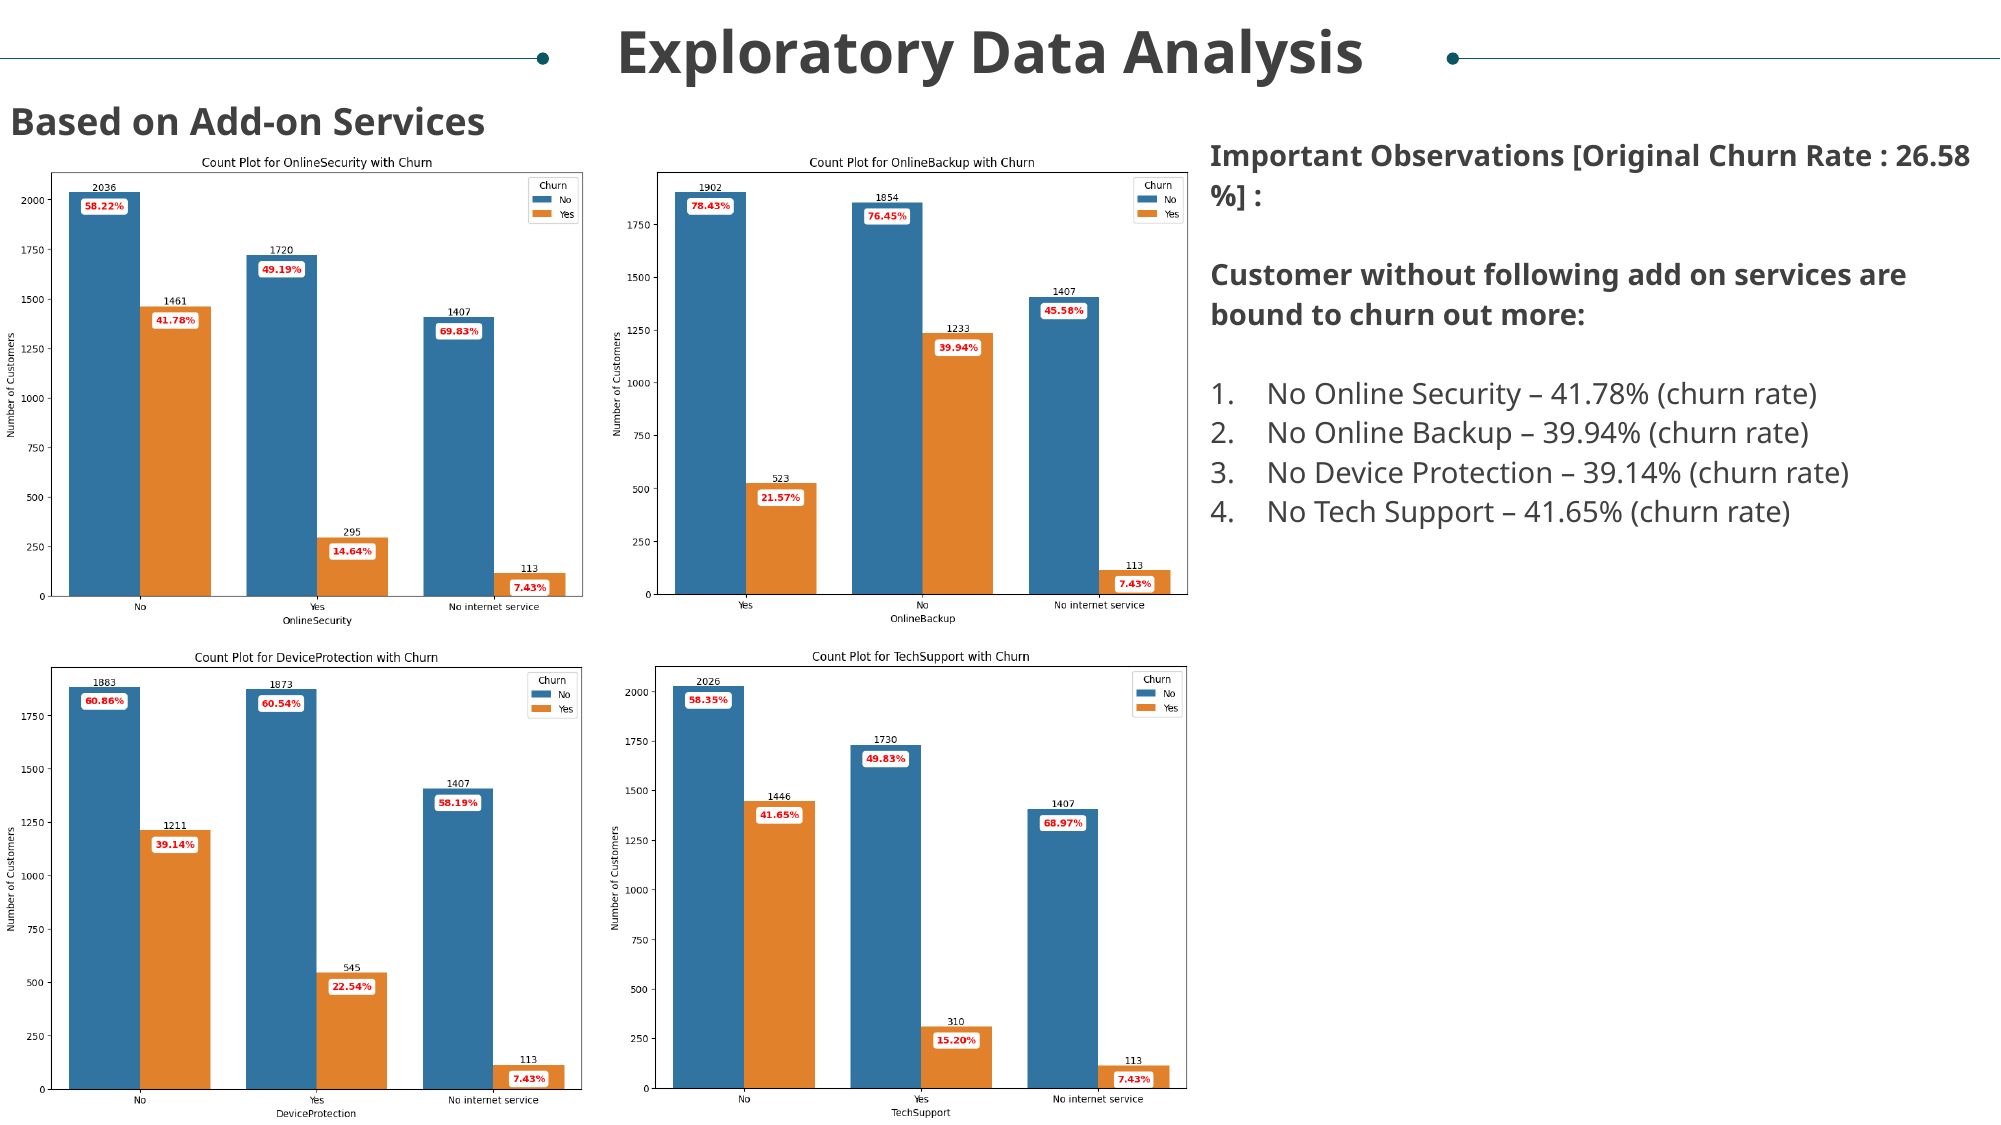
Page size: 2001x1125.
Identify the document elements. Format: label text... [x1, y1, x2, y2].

picture [0, 645, 588, 1125]
text_box Important Observations [Original Churn Rate : 26.58 %] : Customer without following add on services are bound to churn out more: No Online Security – 41.78% (churn rate) No Online Backup – 39.94% (churn rate) No Device Protection – 39.14% (churn rate) No Tech Support – 41.65% (churn rate) [1210, 133, 1984, 648]
picture [606, 150, 1194, 630]
picture [604, 644, 1193, 1124]
text_box Based on Add-on Services [0, 102, 2000, 189]
text_box Exploratory Data Analysis [35, 22, 1961, 86]
picture [0, 150, 589, 632]
